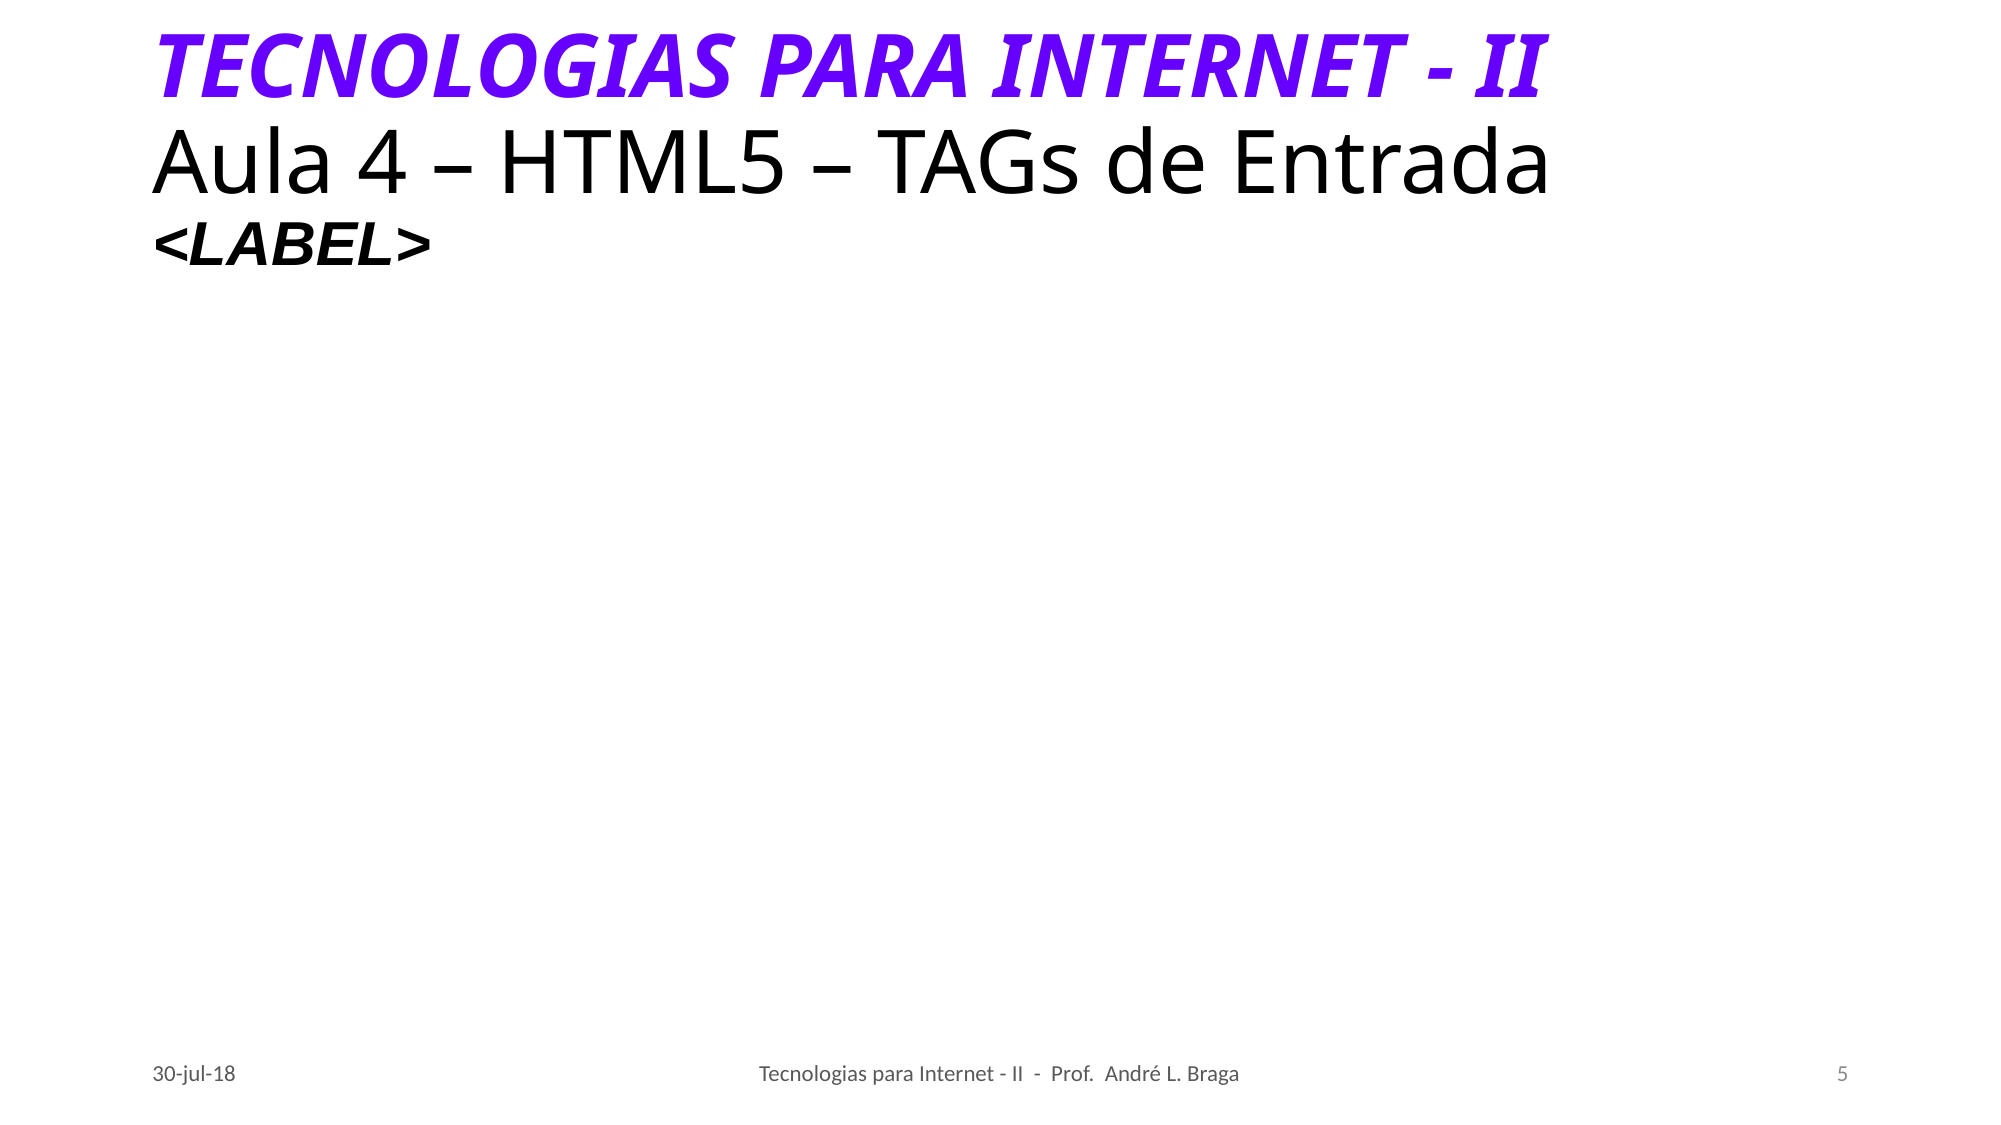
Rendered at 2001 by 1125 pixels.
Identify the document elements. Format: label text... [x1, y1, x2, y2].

footer Tecnologias para Internet - II - Prof. André L. Braga [662, 1042, 1338, 1103]
slide_number 30-jul-18 [137, 1042, 588, 1103]
title TECNOLOGIAS PARA INTERNET - II Aula 4 – HTML5 – TAGs de Entrada <LABEL> [137, 13, 1863, 287]
slide_number 5 [1413, 1042, 1864, 1103]
